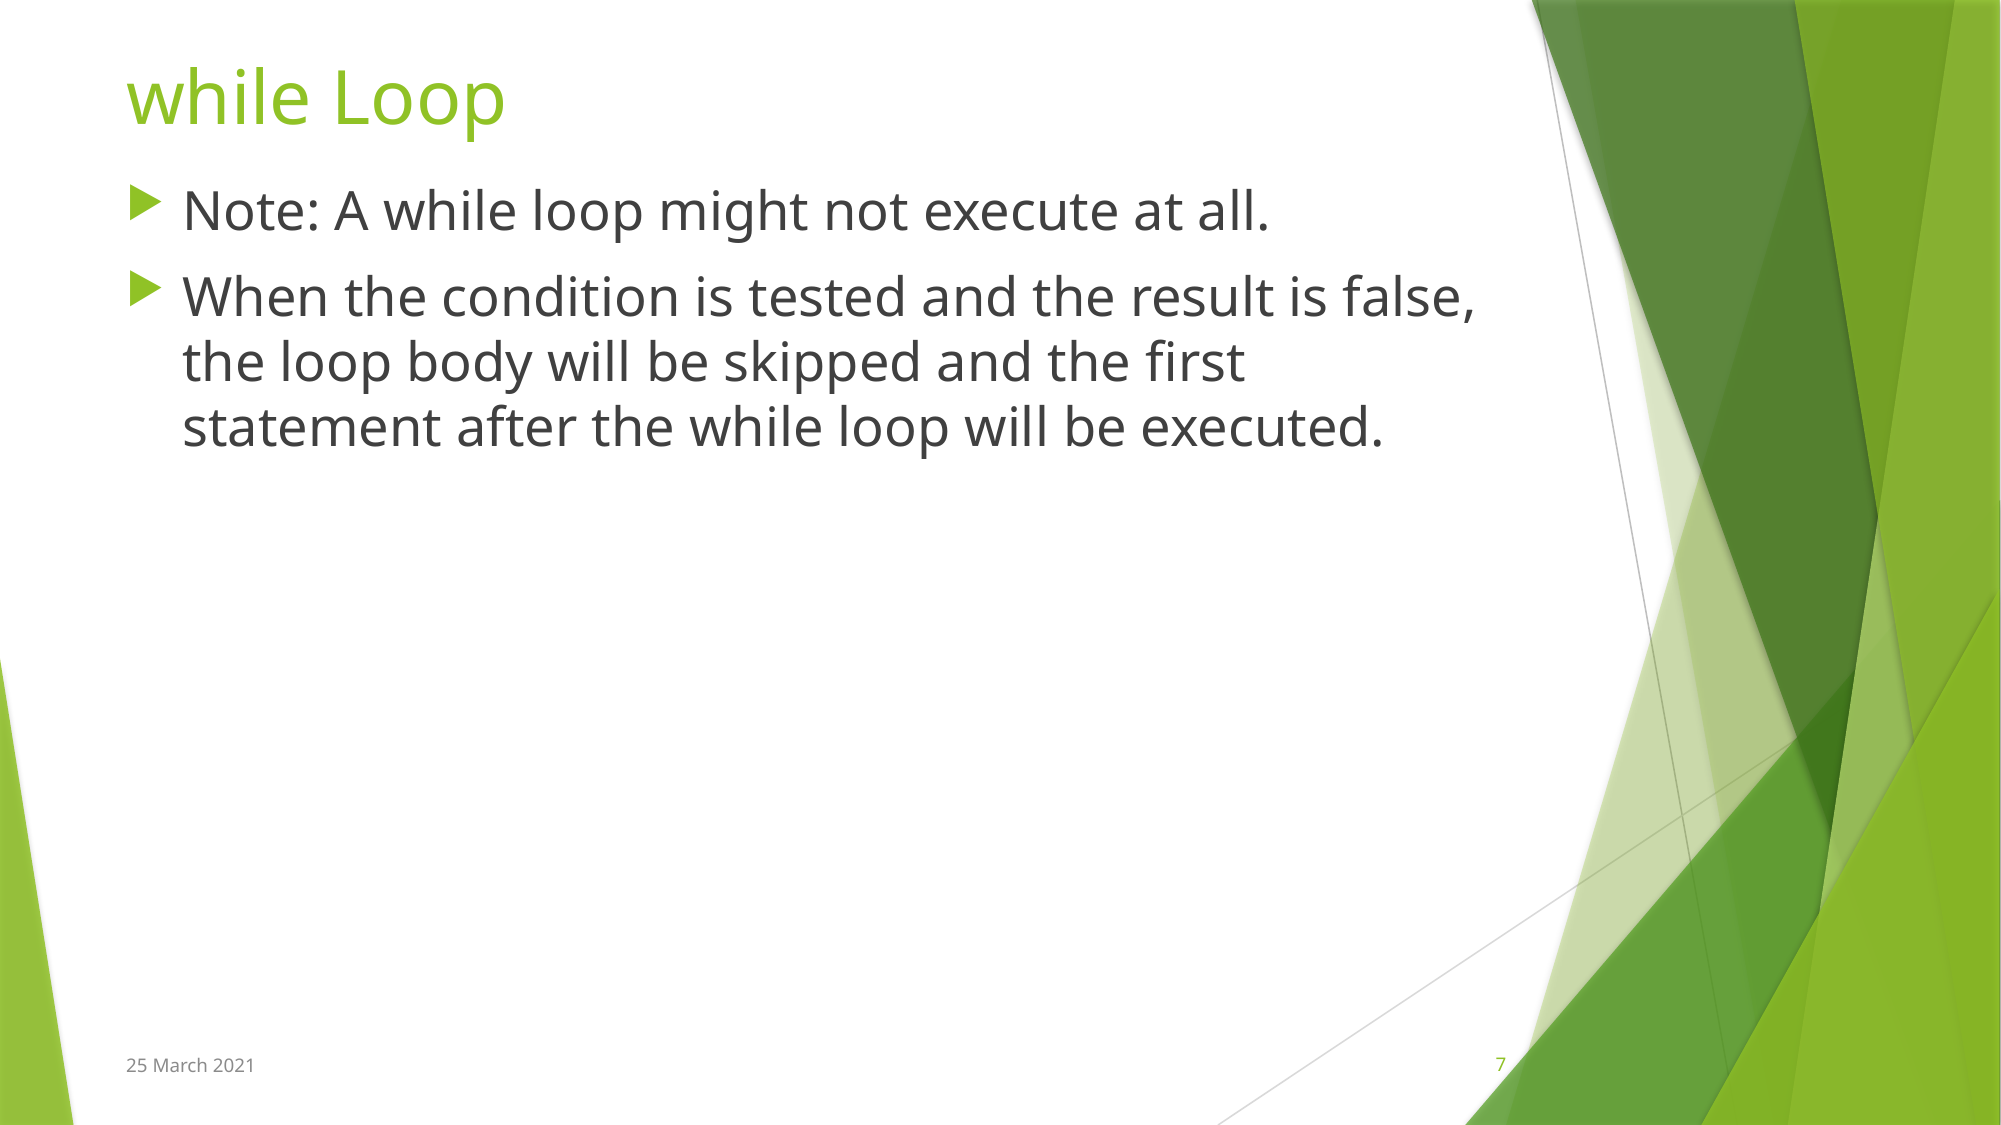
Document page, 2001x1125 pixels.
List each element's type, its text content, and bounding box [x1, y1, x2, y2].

title while Loop [111, 41, 1522, 152]
footer 25 March 2021 [111, 1035, 1145, 1095]
list Note: A while loop might not execute at all. When the condition is tested and the result is false, the loop body will be skipped and the first statement after the while loop will be executed. [111, 168, 1522, 1036]
slide_number 7 [1409, 1035, 1522, 1095]
